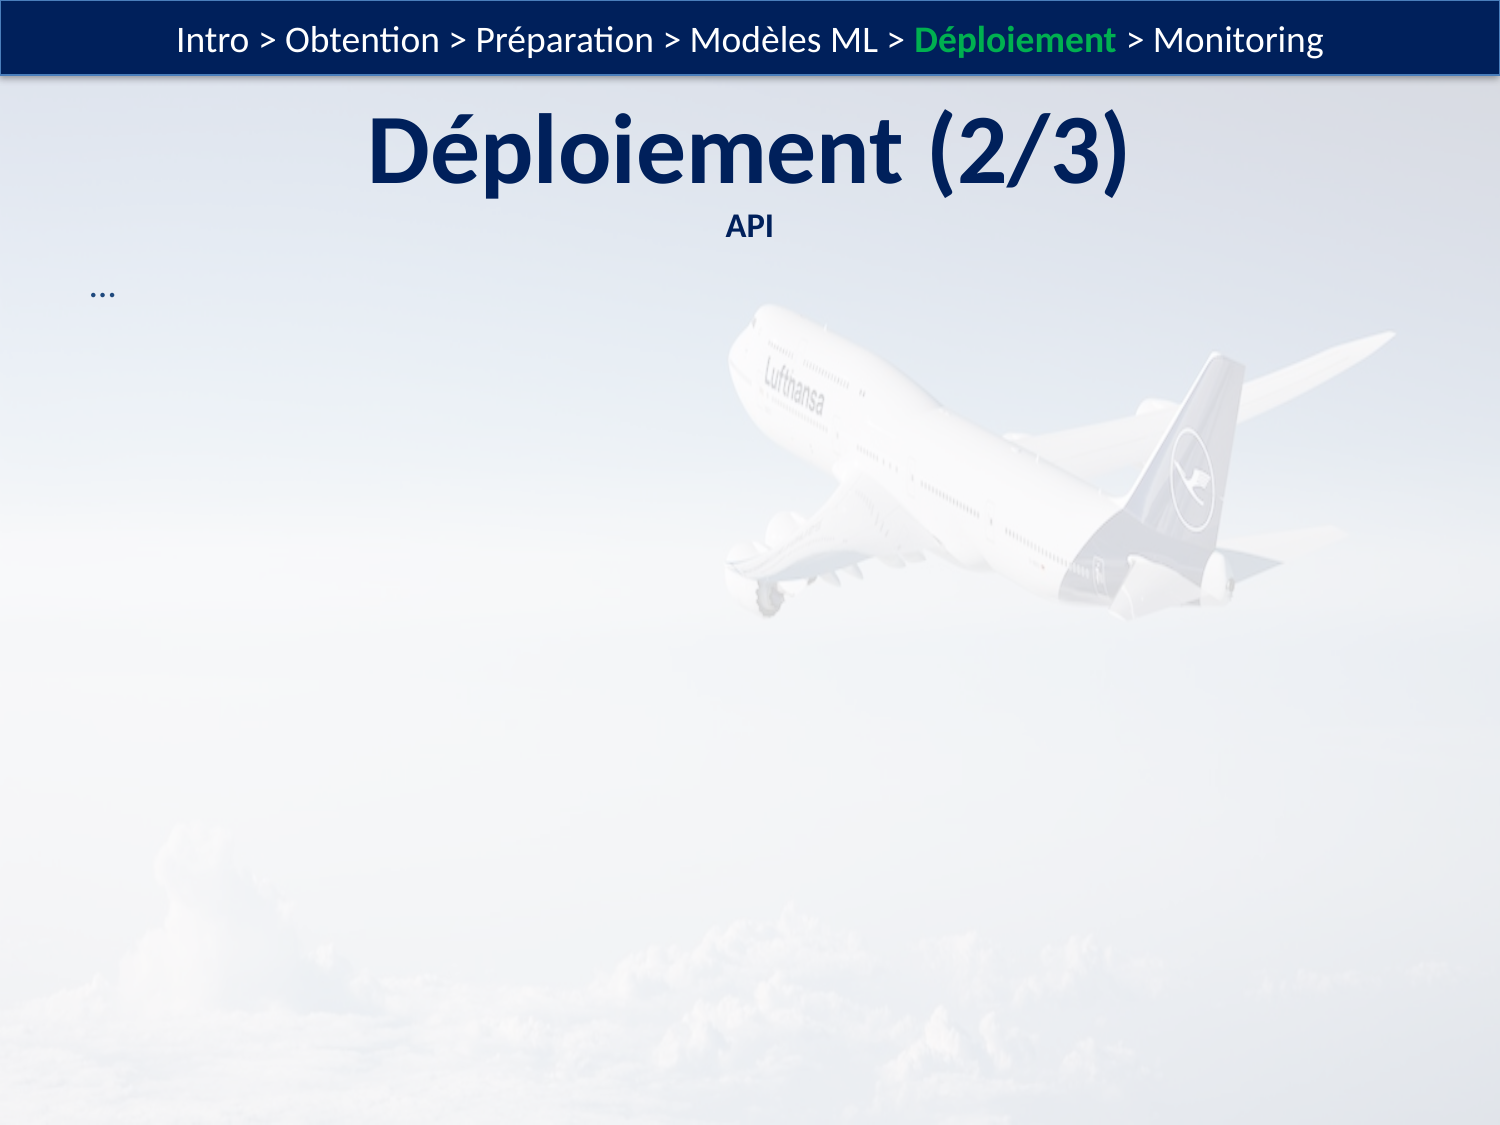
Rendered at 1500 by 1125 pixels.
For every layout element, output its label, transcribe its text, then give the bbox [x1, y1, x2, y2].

text_box Intro > Obtention > Préparation > Modèles ML > Déploiement > Monitoring [0, 0, 1500, 76]
text_box Déploiement (2/3) API [74, 75, 1425, 252]
text_box … [74, 252, 1425, 313]
